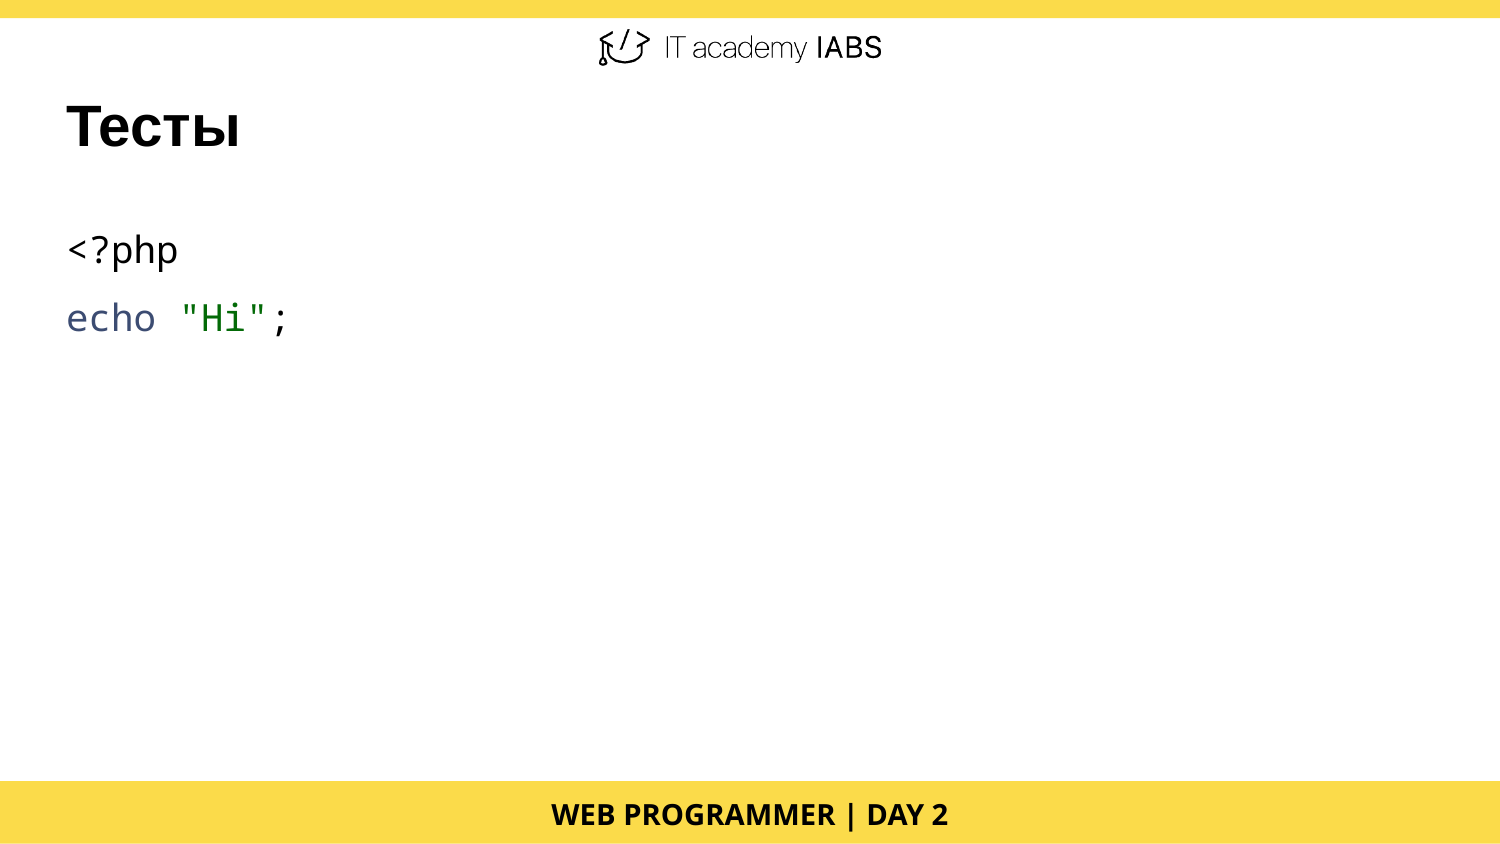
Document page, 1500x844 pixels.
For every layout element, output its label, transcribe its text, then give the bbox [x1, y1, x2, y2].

picture [591, 17, 887, 71]
title Тесты [51, 72, 1449, 167]
text_box [0, 781, 340, 844]
text_box [1160, 781, 1500, 844]
text_box [0, 0, 1500, 19]
text_box WEB PROGRAMMER | DAY 2 [340, 781, 1160, 844]
list <?php echo "Hi"; [51, 189, 1449, 750]
